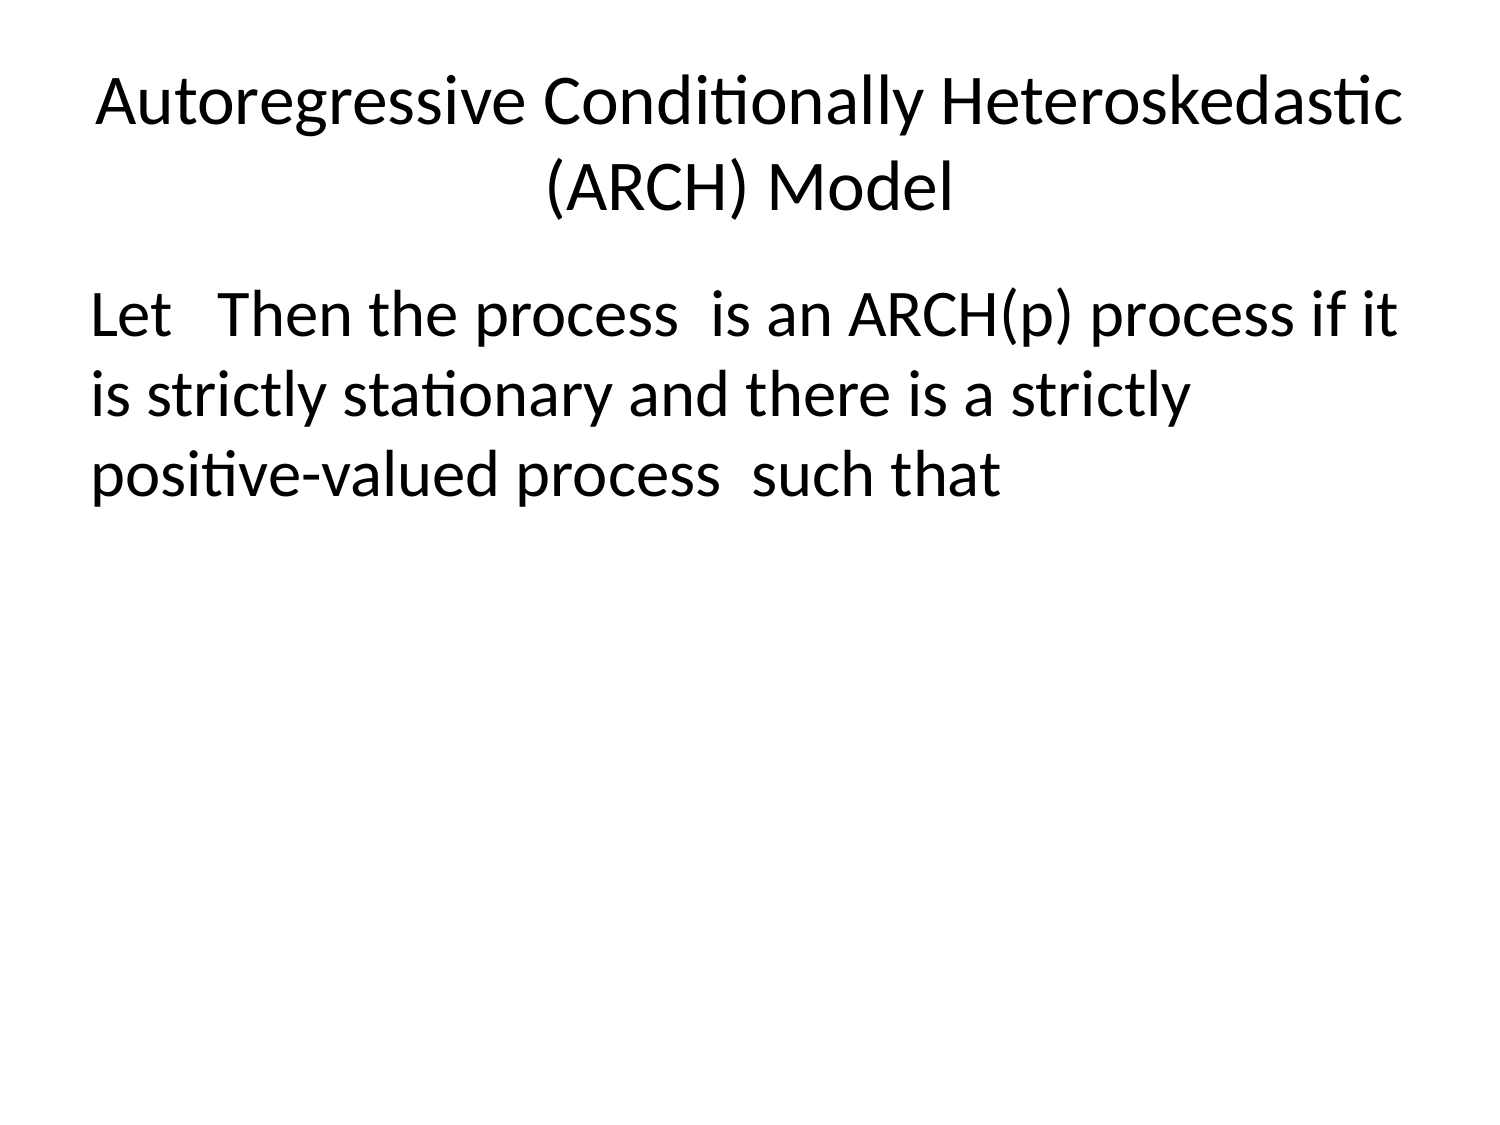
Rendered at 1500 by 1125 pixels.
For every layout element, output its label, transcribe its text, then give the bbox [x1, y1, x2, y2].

title Autoregressive Conditionally Heteroskedastic (ARCH) Model [75, 45, 1425, 233]
